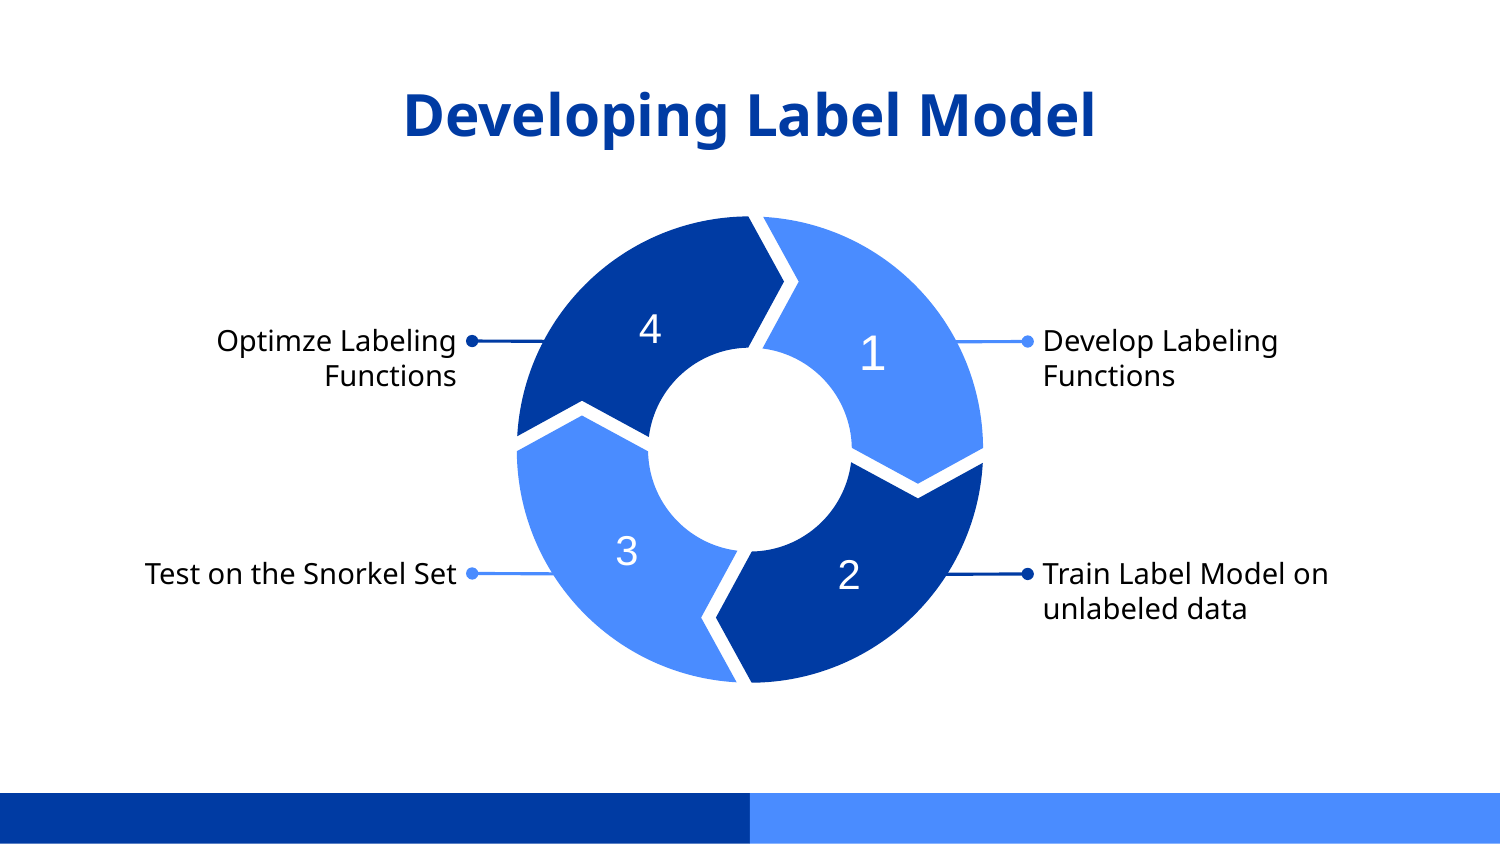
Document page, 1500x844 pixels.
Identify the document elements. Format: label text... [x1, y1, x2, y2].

subtitle Develop Labeling Functions [1027, 307, 1383, 375]
subtitle Optimze Labeling Functions [116, 307, 473, 375]
title Developing Label Model [117, 62, 1383, 217]
text_box 1 [762, 216, 984, 484]
subtitle Train Label Model on unlabeled data [1027, 540, 1383, 608]
text_box 3 [516, 415, 738, 683]
text_box 2 [715, 462, 983, 683]
subtitle Test on the Snorkel Set [67, 540, 473, 608]
text_box 4 [517, 216, 785, 438]
